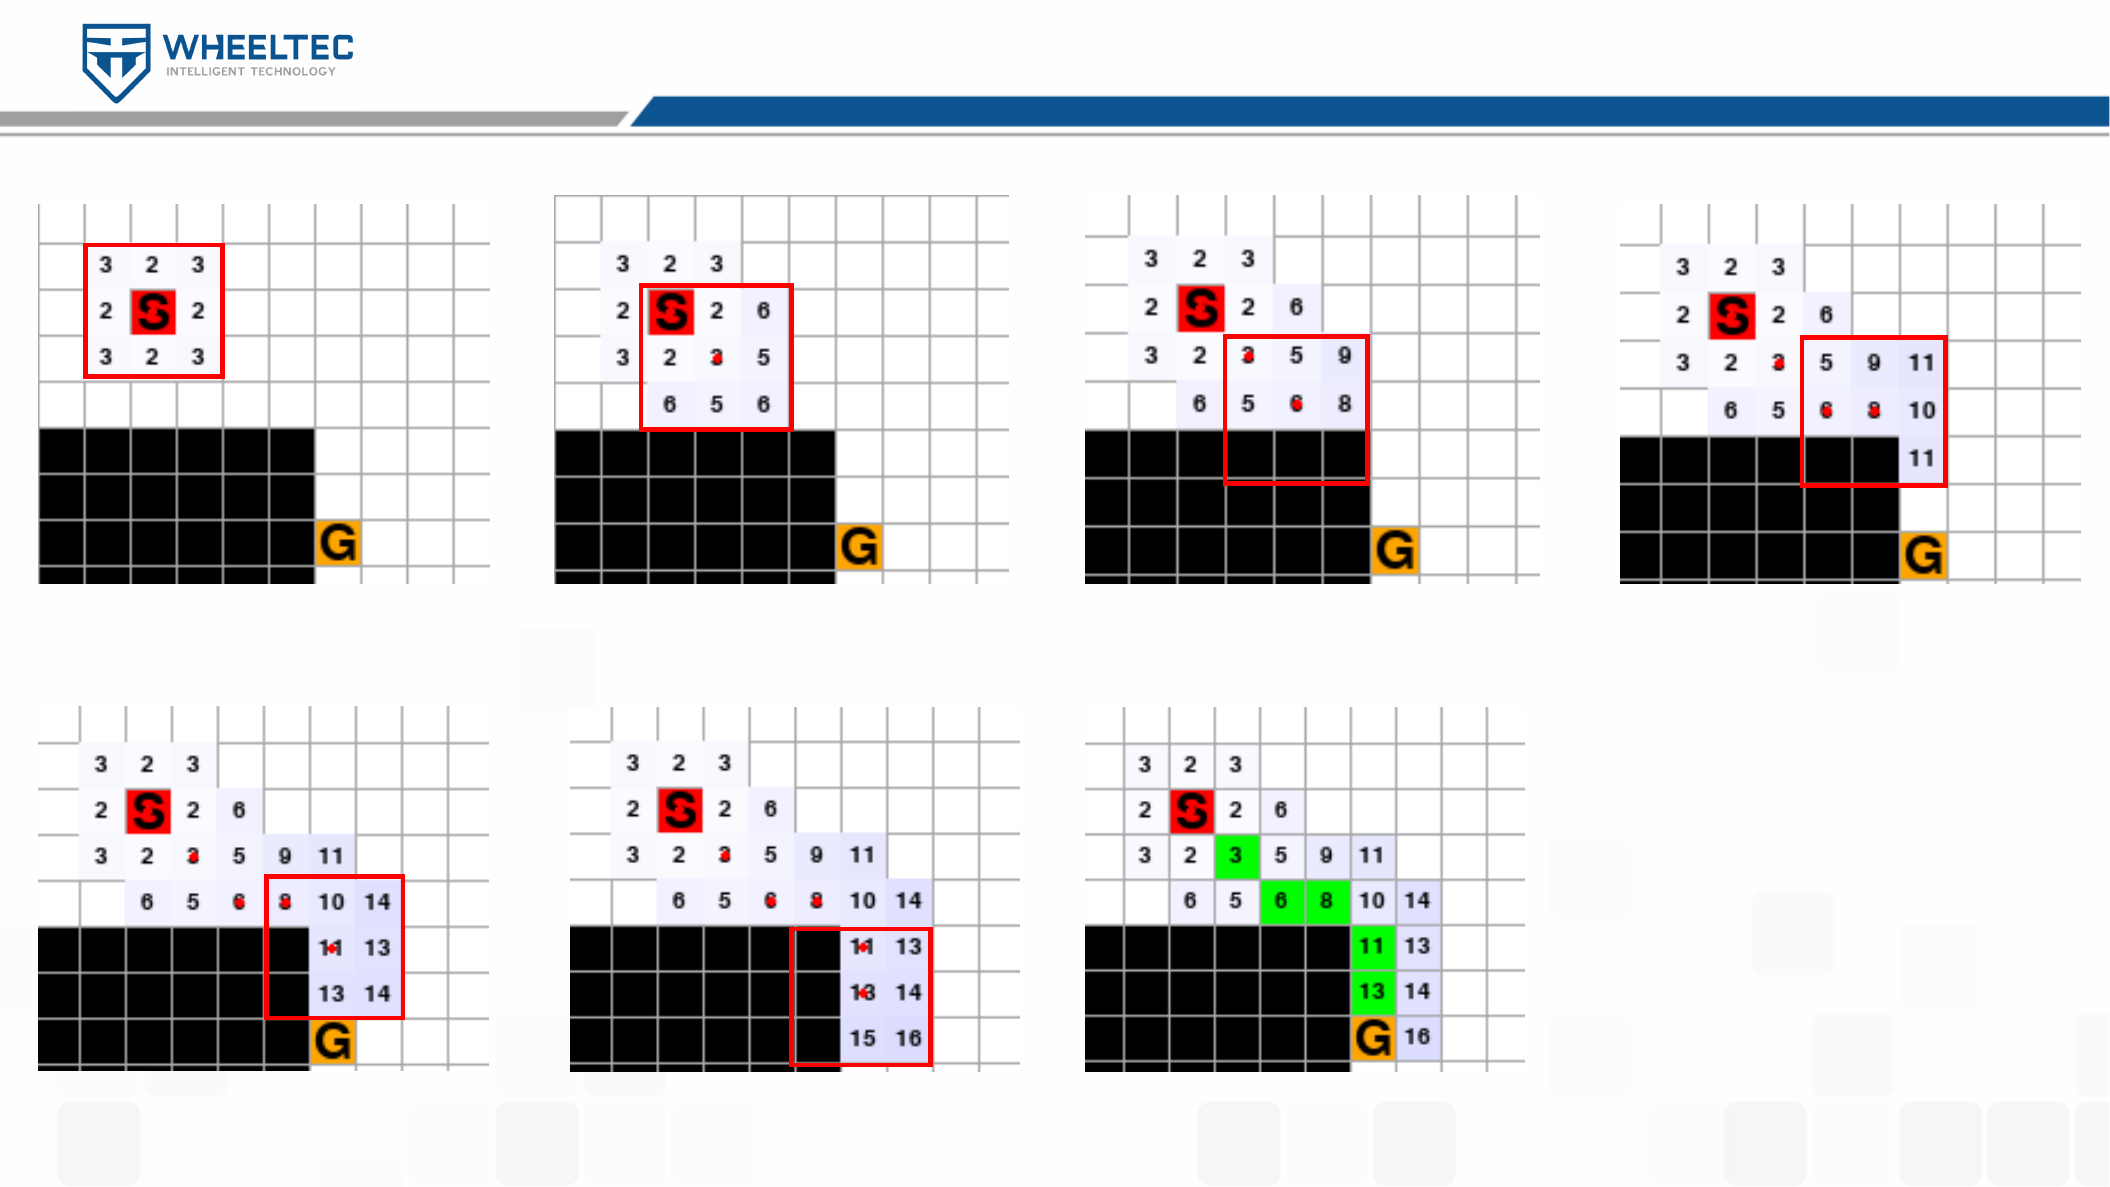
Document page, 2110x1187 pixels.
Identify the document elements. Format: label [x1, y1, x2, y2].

text_box [38, 204, 490, 584]
text_box [1085, 195, 1540, 584]
text_box [38, 706, 489, 1071]
picture [1084, 707, 1525, 1072]
text_box [1620, 204, 2081, 584]
text_box [0, 0, 2110, 1187]
text_box [570, 707, 1020, 1072]
text_box [554, 195, 1008, 584]
